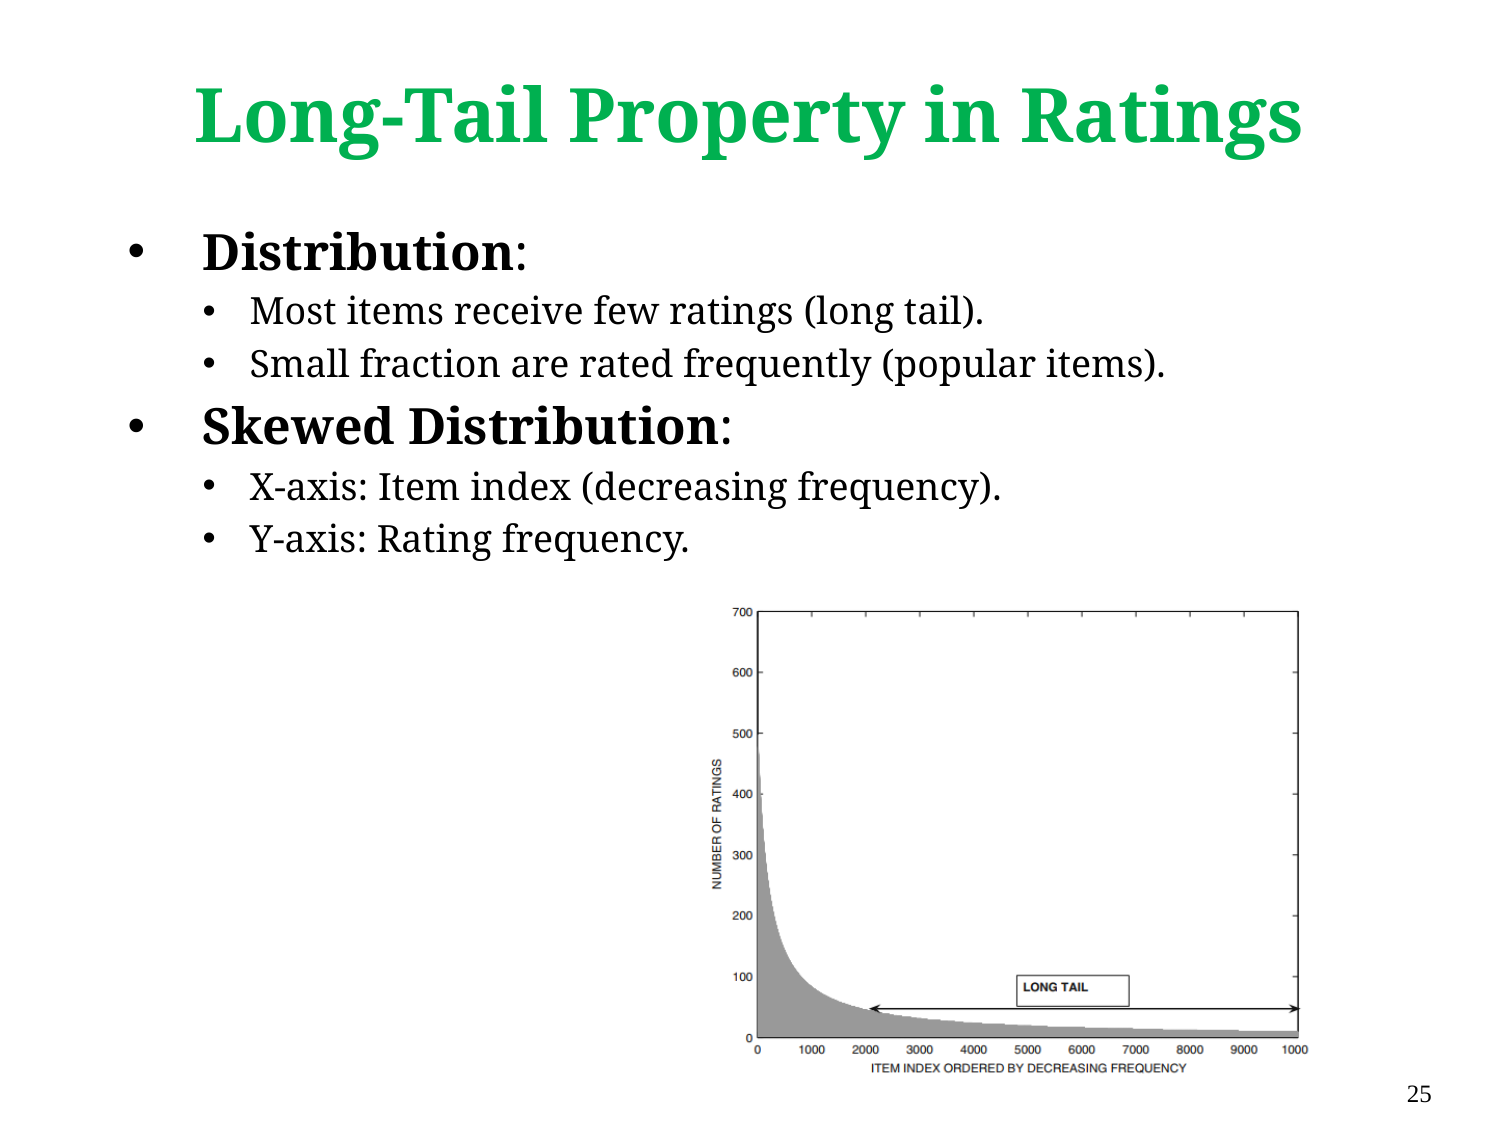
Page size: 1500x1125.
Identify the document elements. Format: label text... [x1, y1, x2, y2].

list Distribution: Most items receive few ratings (long tail). Small fraction are rated frequently (popular items). Skewed Distribution: X-axis: Item index (decreasing frequency). Y-axis: Rating frequency. [112, 212, 1388, 1063]
slide_number 25 [1096, 1070, 1448, 1118]
picture [686, 584, 1325, 1088]
title Long-Tail Property in Ratings [112, 37, 1388, 188]
